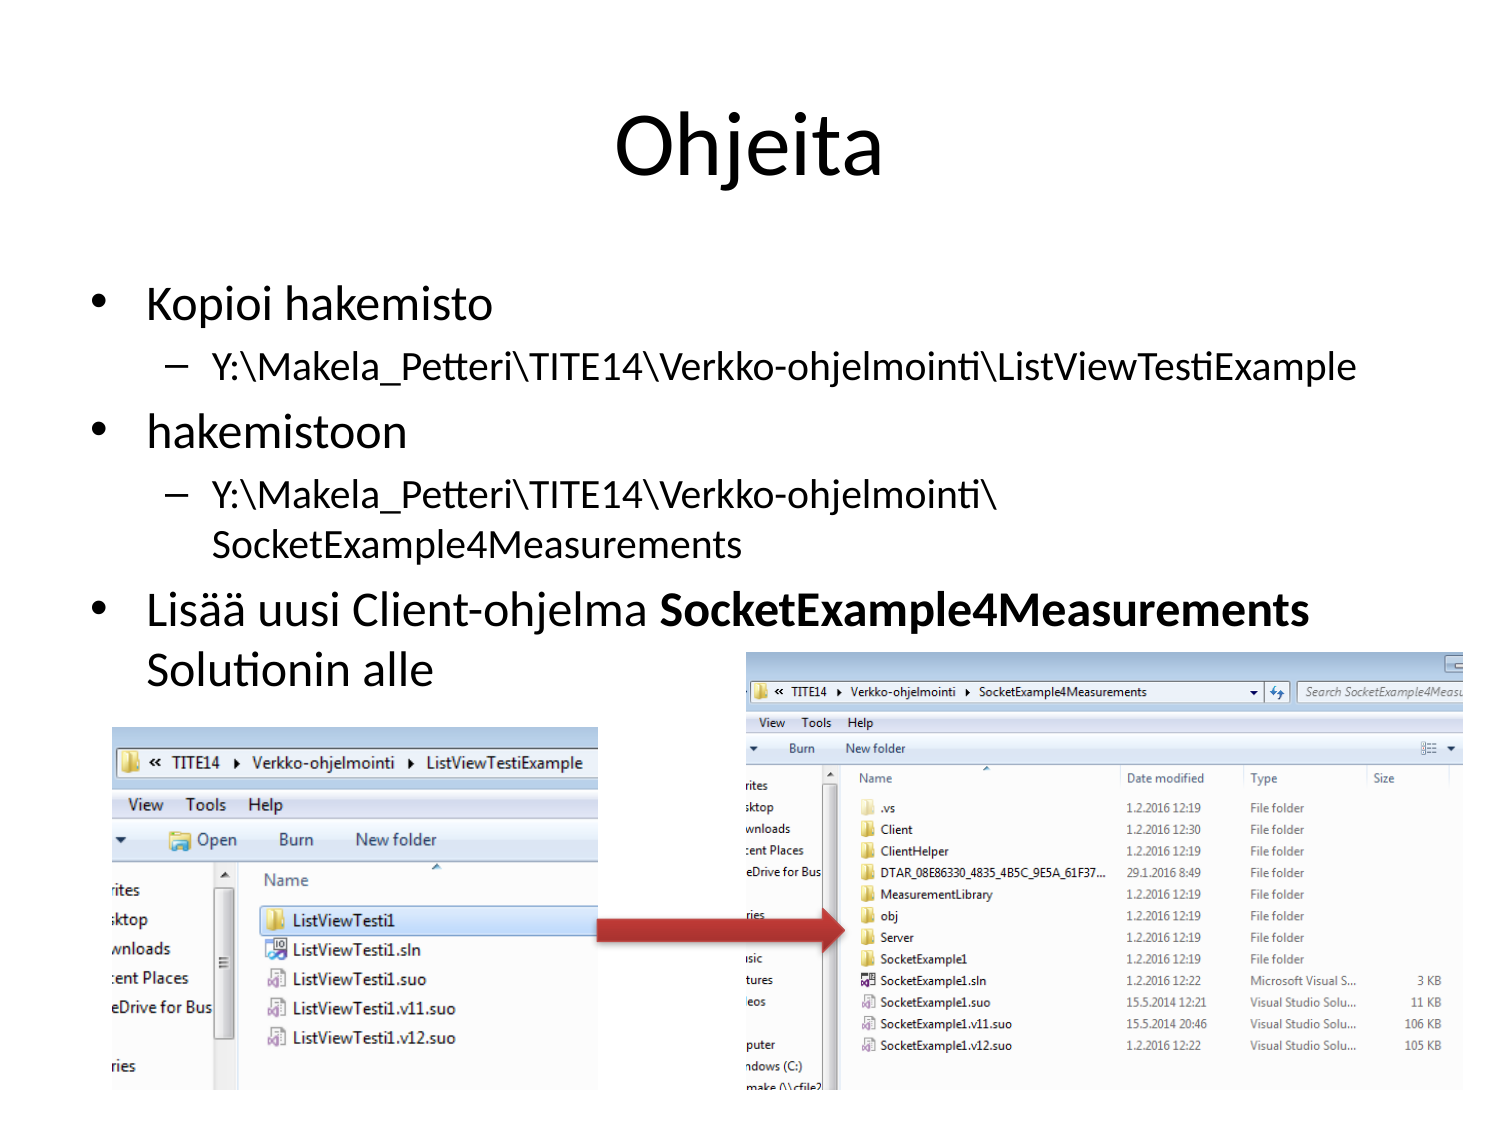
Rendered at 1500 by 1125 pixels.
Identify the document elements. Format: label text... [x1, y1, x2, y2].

text_box [602, 918, 741, 943]
picture [746, 652, 1463, 1090]
picture [111, 727, 598, 1090]
title Ohjeita [75, 45, 1425, 233]
list Kopioi hakemisto Y:\Makela_Petteri\TITE14\Verkko-ohjelmointi\ListViewTestiExample hakemistoon Y:\Makela_Petteri\TITE14\Verkko-ohjelmointi\SocketExample4Measurements Lisää uusi Client-ohjelma SocketExample4Measurements Solutionin alle [75, 262, 1425, 1005]
